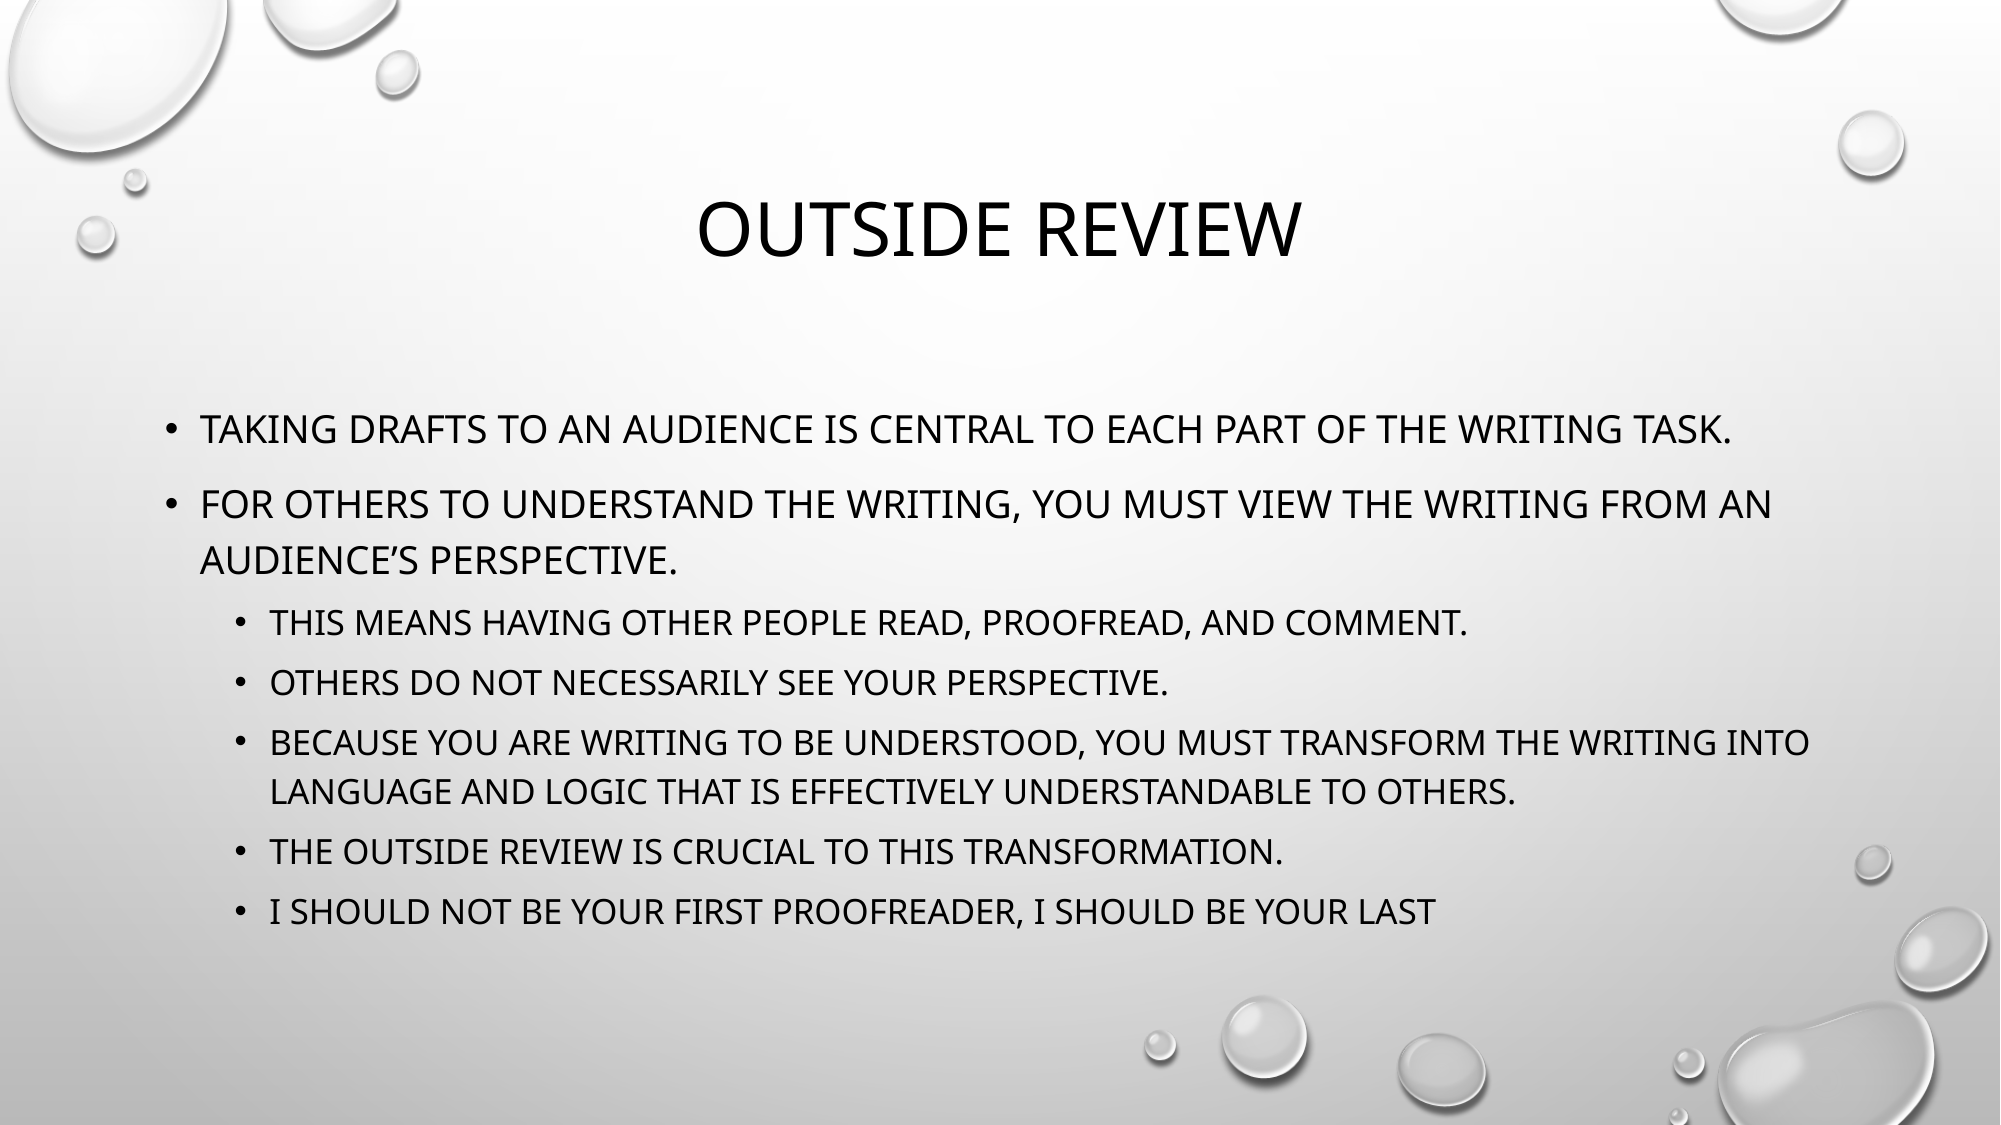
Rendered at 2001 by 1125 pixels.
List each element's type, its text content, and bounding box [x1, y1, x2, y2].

picture [0, 0, 2000, 1125]
title Outside Review [149, 101, 1851, 364]
list Taking drafts to an audience is central to each part of the writing task. For others to understand the writing, you must view the writing from an audience’s perspective. This means having other people read, proofread, and comment. Others do not necessarily see your perspective. Because you are writing to be understood, you must transform the writing into language and logic that is effectively understandable to others. The outside review is crucial to this transformation. I should not be your first proofreader, I should be your last [149, 388, 1850, 950]
